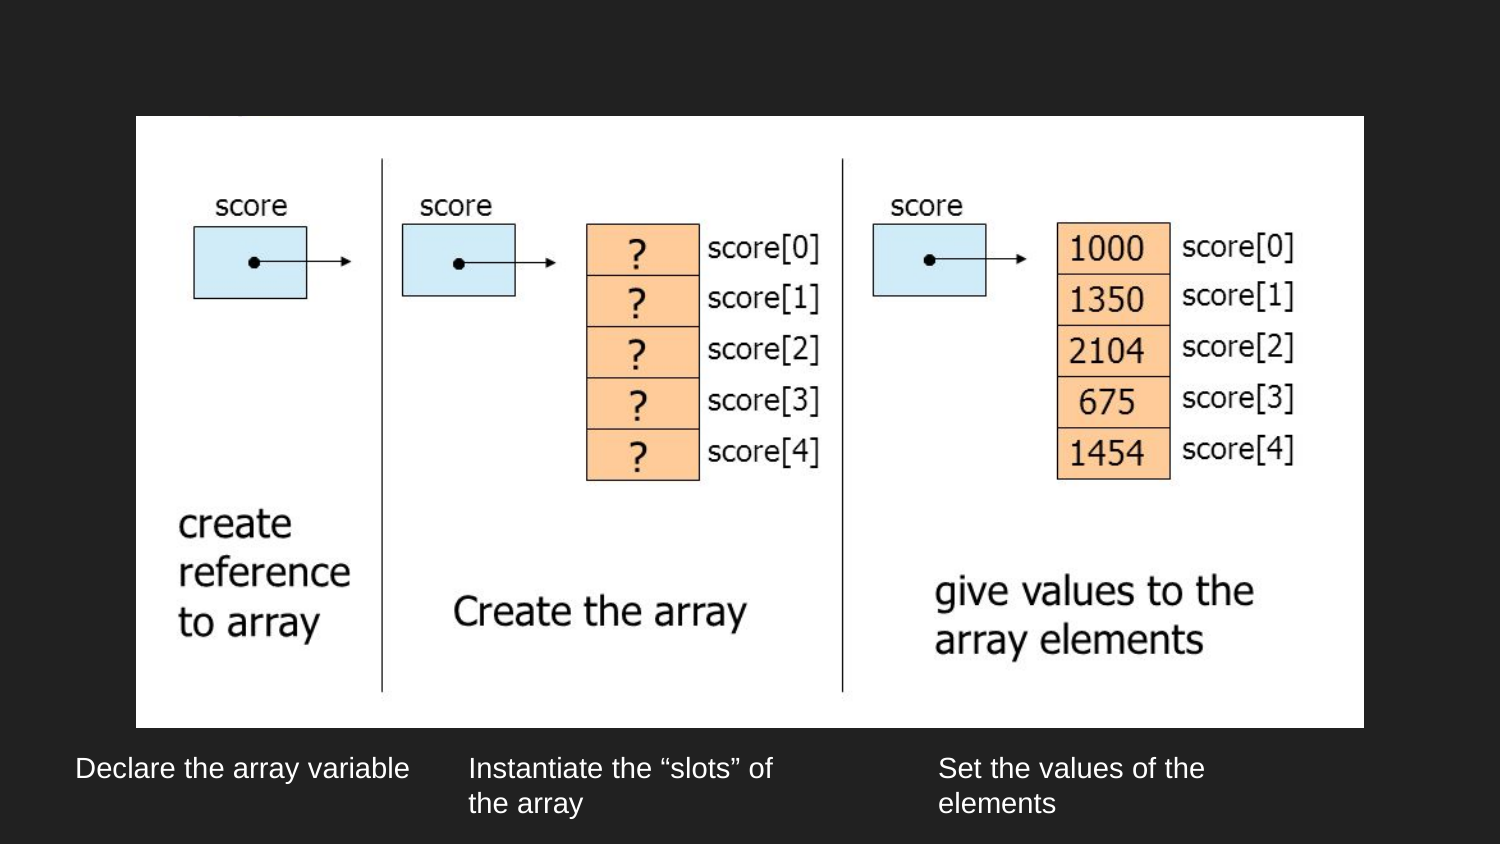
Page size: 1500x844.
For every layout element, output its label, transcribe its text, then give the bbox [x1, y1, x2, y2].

picture [135, 115, 1365, 728]
text_box Set the values of the elements [923, 736, 1294, 793]
text_box Declare the array variable [60, 734, 431, 793]
text_box Instantiate the “slots” of the array [453, 736, 824, 793]
